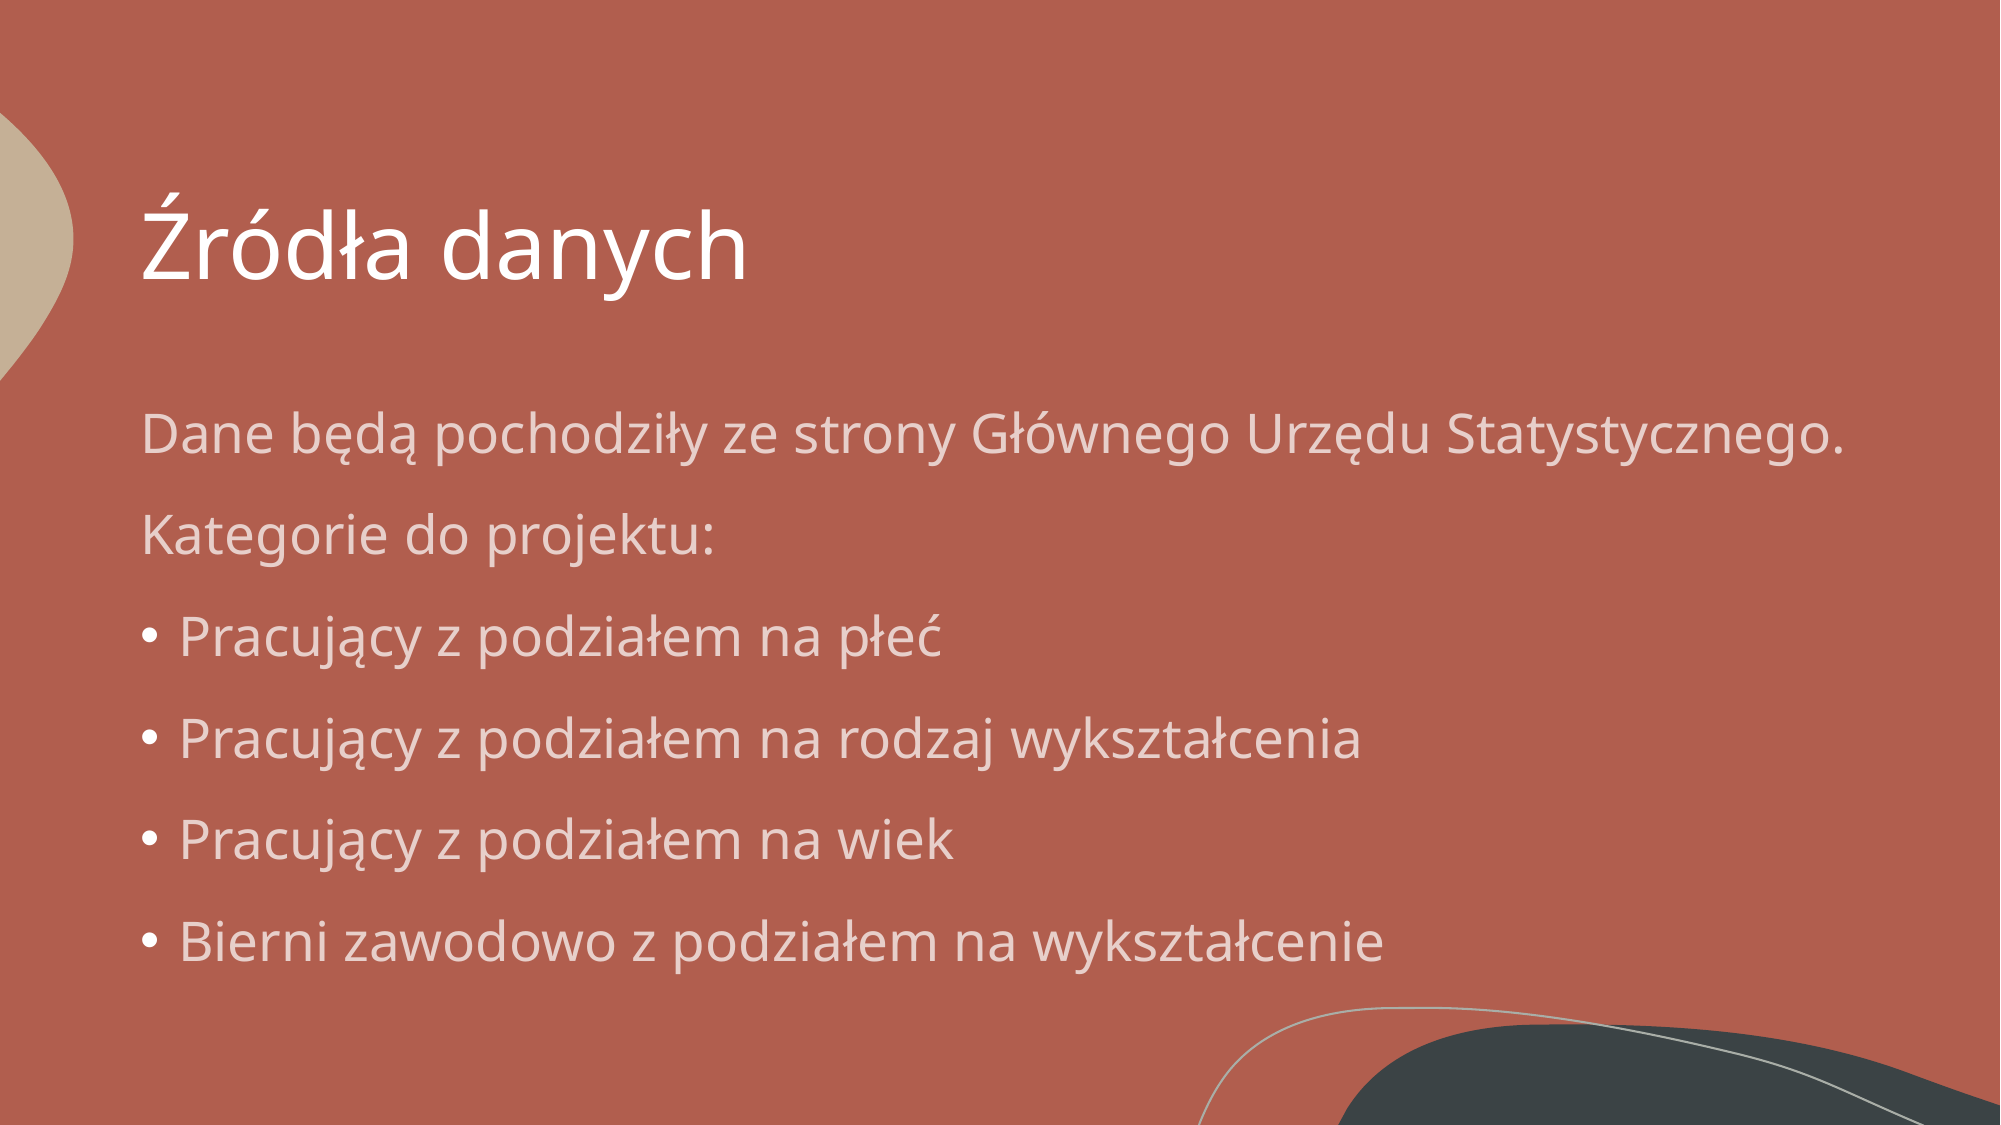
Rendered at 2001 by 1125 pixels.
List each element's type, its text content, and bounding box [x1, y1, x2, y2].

title Źródła danych [125, 125, 1875, 375]
list Dane będą pochodziły ze strony Głównego Urzędu Statystycznego. Kategorie do projektu: Pracujący z podziałem na płeć Pracujący z podziałem na rodzaj wykształcenia Pracujący z podziałem na wiek Bierni zawodowo z podziałem na wykształcenie [125, 375, 1875, 1002]
